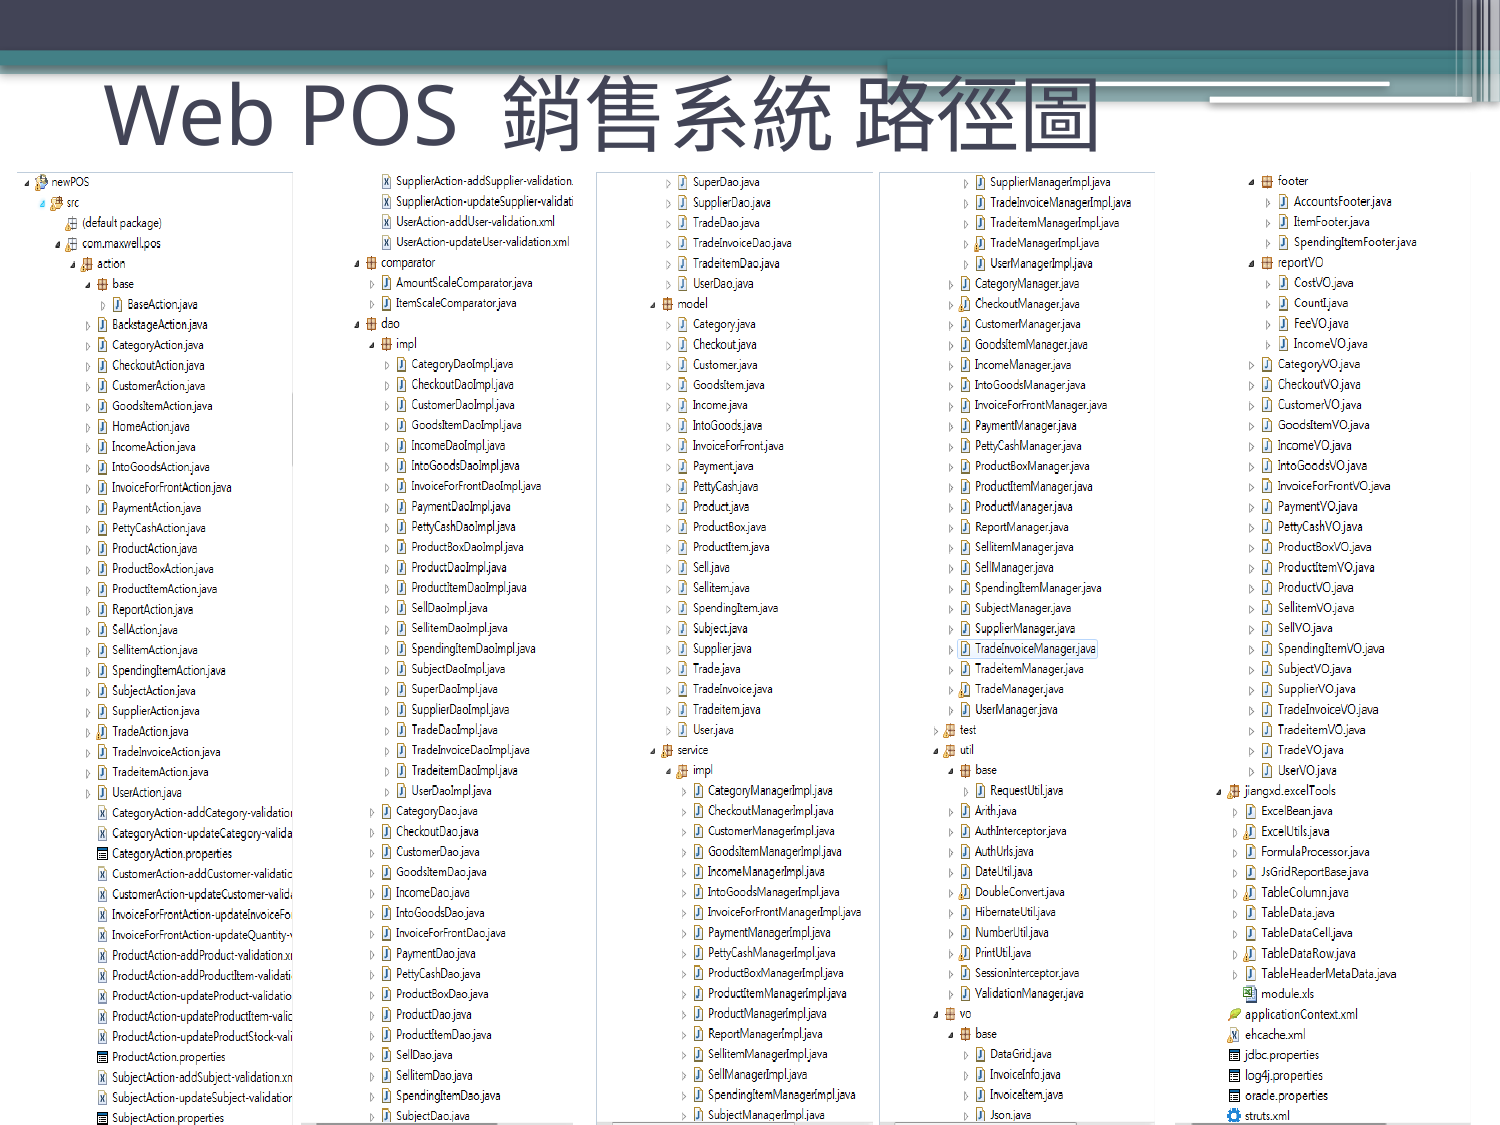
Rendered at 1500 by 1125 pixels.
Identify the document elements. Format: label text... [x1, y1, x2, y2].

picture [879, 172, 1155, 1125]
picture [596, 172, 873, 1125]
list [17, 172, 293, 1125]
picture [300, 172, 574, 1125]
title Web POS 銷售系統 路徑圖 [88, 42, 1439, 182]
picture [1174, 172, 1471, 1125]
